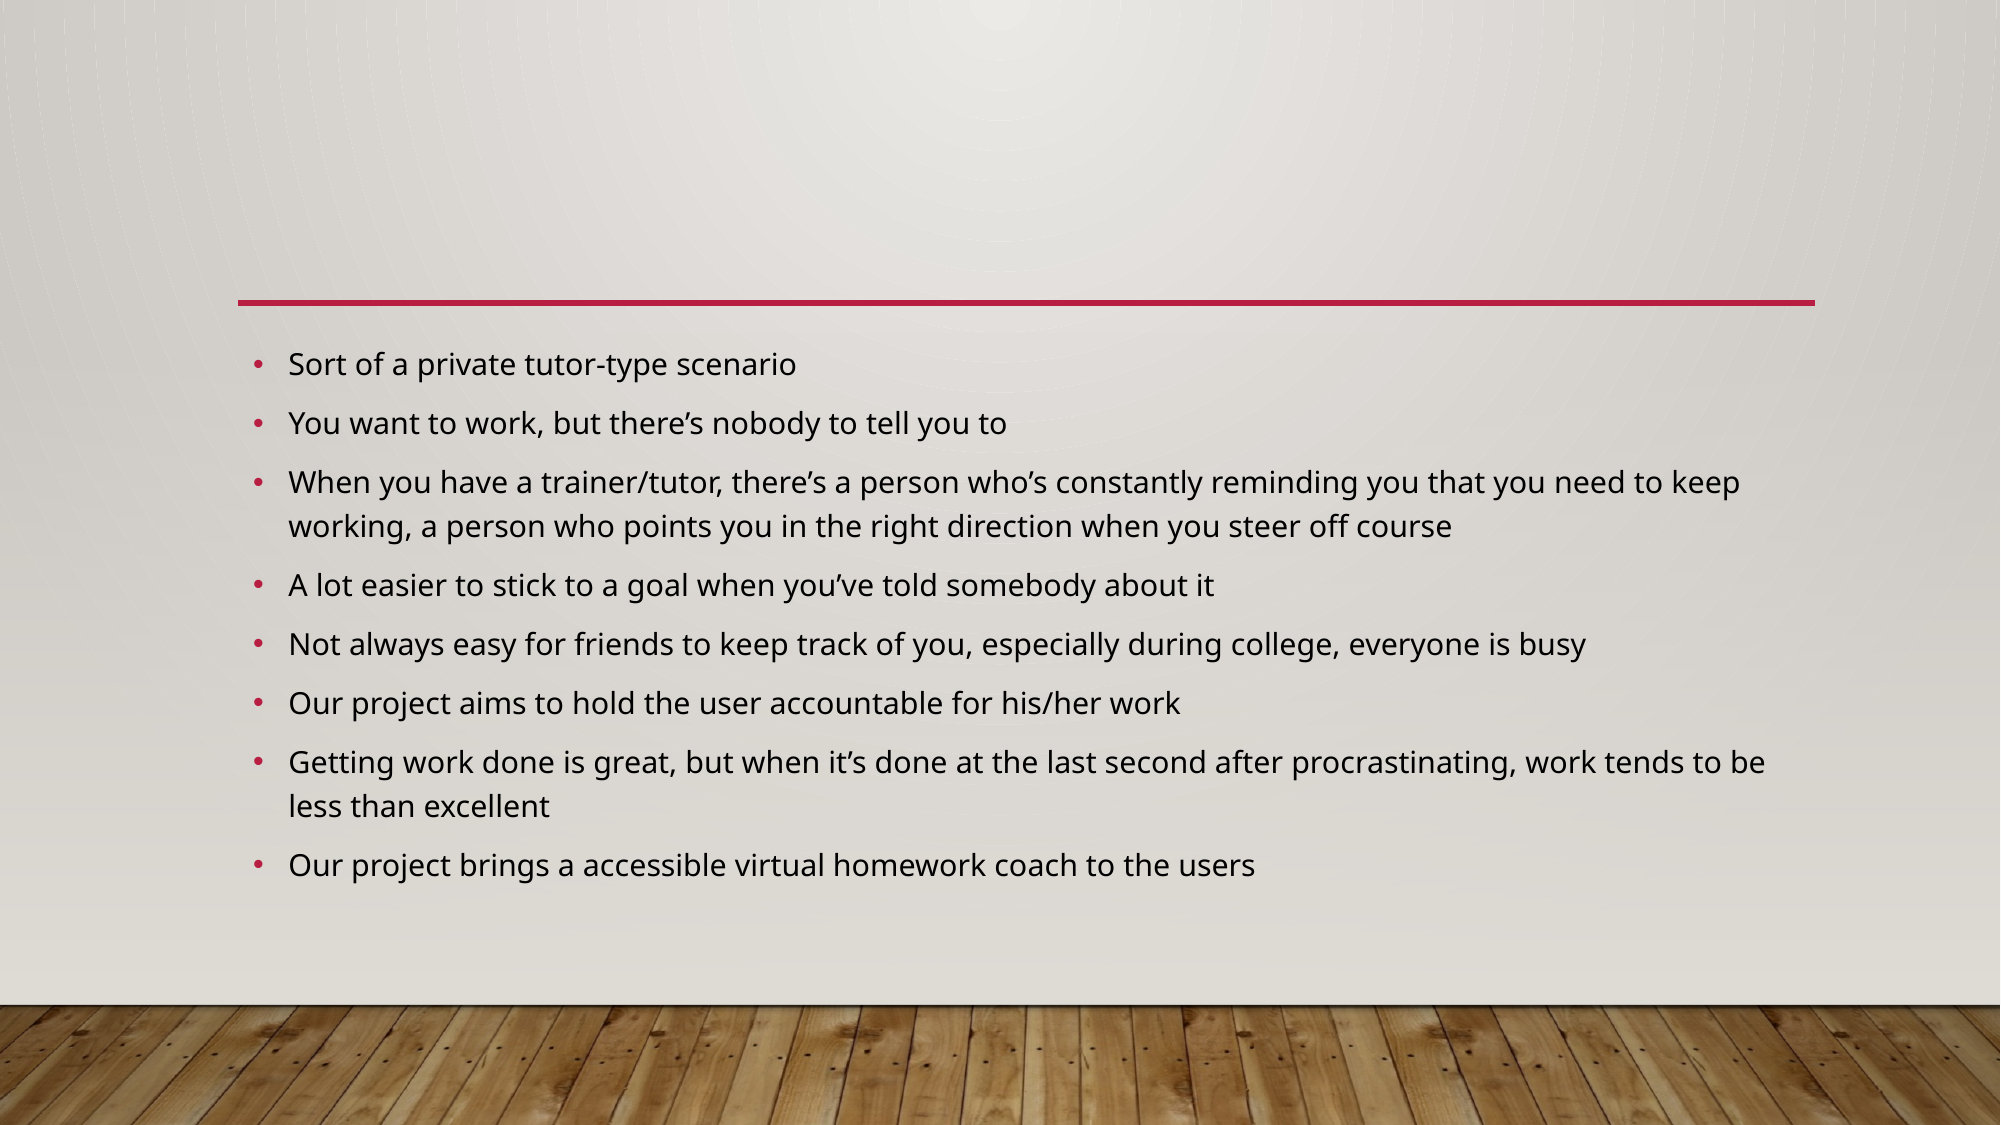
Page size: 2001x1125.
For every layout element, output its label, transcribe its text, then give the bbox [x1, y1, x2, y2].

picture [0, 1005, 2000, 1125]
list Sort of a private tutor-type scenario You want to work, but there’s nobody to tell you to When you have a trainer/tutor, there’s a person who’s constantly reminding you that you need to keep working, a person who points you in the right direction when you steer off course A lot easier to stick to a goal when you’ve told somebody about it Not always easy for friends to keep track of you, especially during college, everyone is busy Our project aims to hold the user accountable for his/her work Getting work done is great, but when it’s done at the last second after procrastinating, work tends to be less than excellent Our project brings a accessible virtual homework coach to the users [238, 330, 1814, 897]
